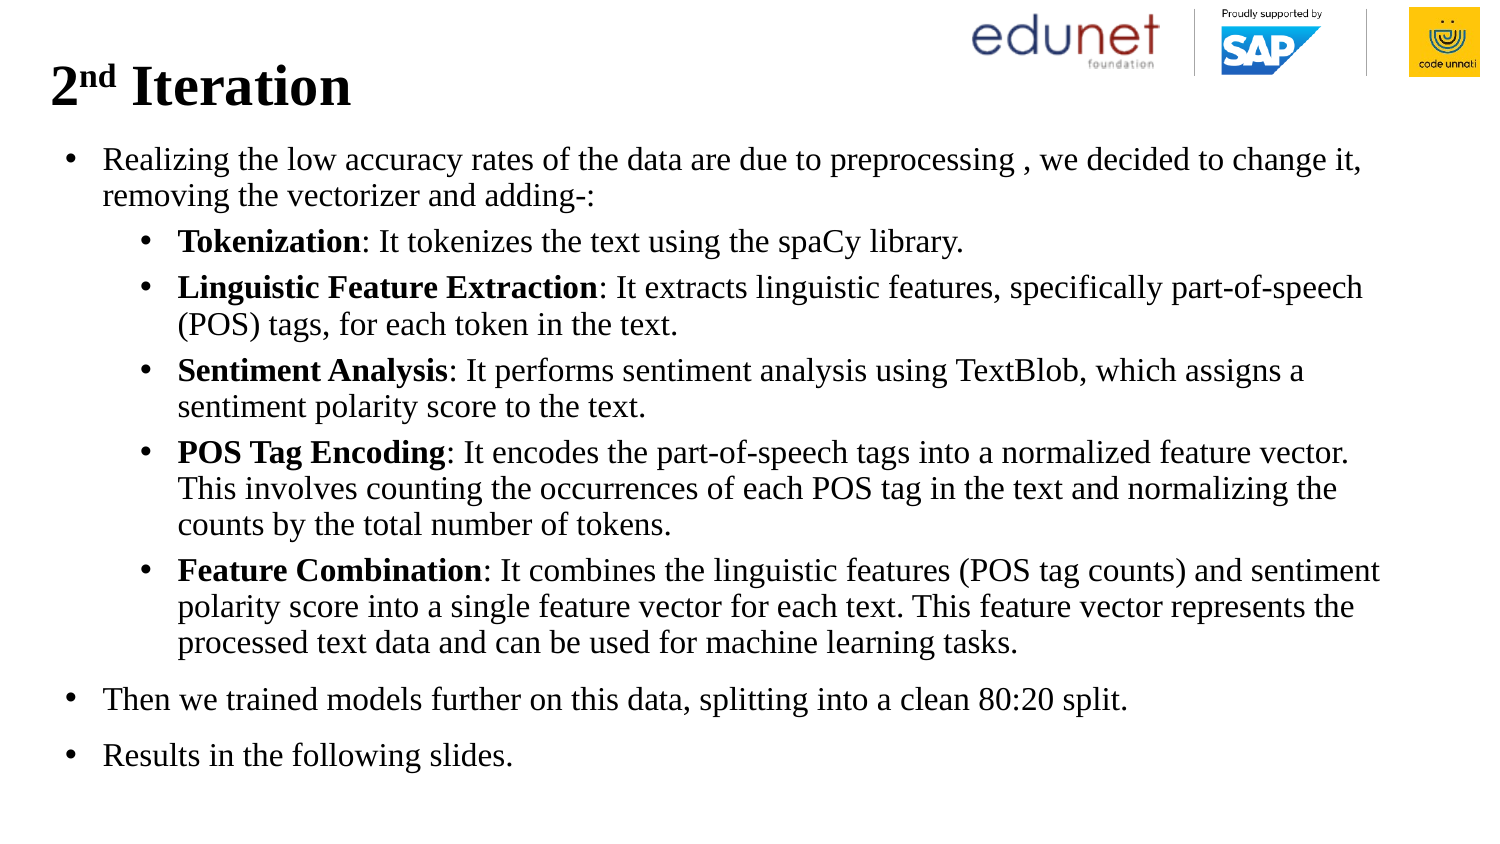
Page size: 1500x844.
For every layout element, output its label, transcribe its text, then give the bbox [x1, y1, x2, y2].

title 2nd Iteration [50, 46, 525, 118]
picture [1221, 9, 1322, 75]
picture [971, 13, 1160, 69]
picture [1409, 7, 1480, 77]
text_box Realizing the low accuracy rates of the data are due to preprocessing , we decided to change it, removing the vectorizer and adding-: Tokenization: It tokenizes the text using the spaCy library. Linguistic Feature Extraction: It extracts linguistic features, specifically part-of-speech (POS) tags, for each token in the text. Sentiment Analysis: It performs sentiment analysis using TextBlob, which assigns a sentiment polarity score to the text. POS Tag Encoding: It encodes the part-of-speech tags into a normalized feature vector. This involves counting the occurrences of each POS tag in the text and normalizing the counts by the total number of tokens. Feature Combination: It combines the linguistic features (POS tag counts) and sentiment polarity score into a single feature vector for each text. This feature vector represents the processed text data and can be used for machine learning tasks. Then we trained models further on this data, splitting into a clean 80:20 split. Results in the following slides. [49, 134, 1413, 620]
